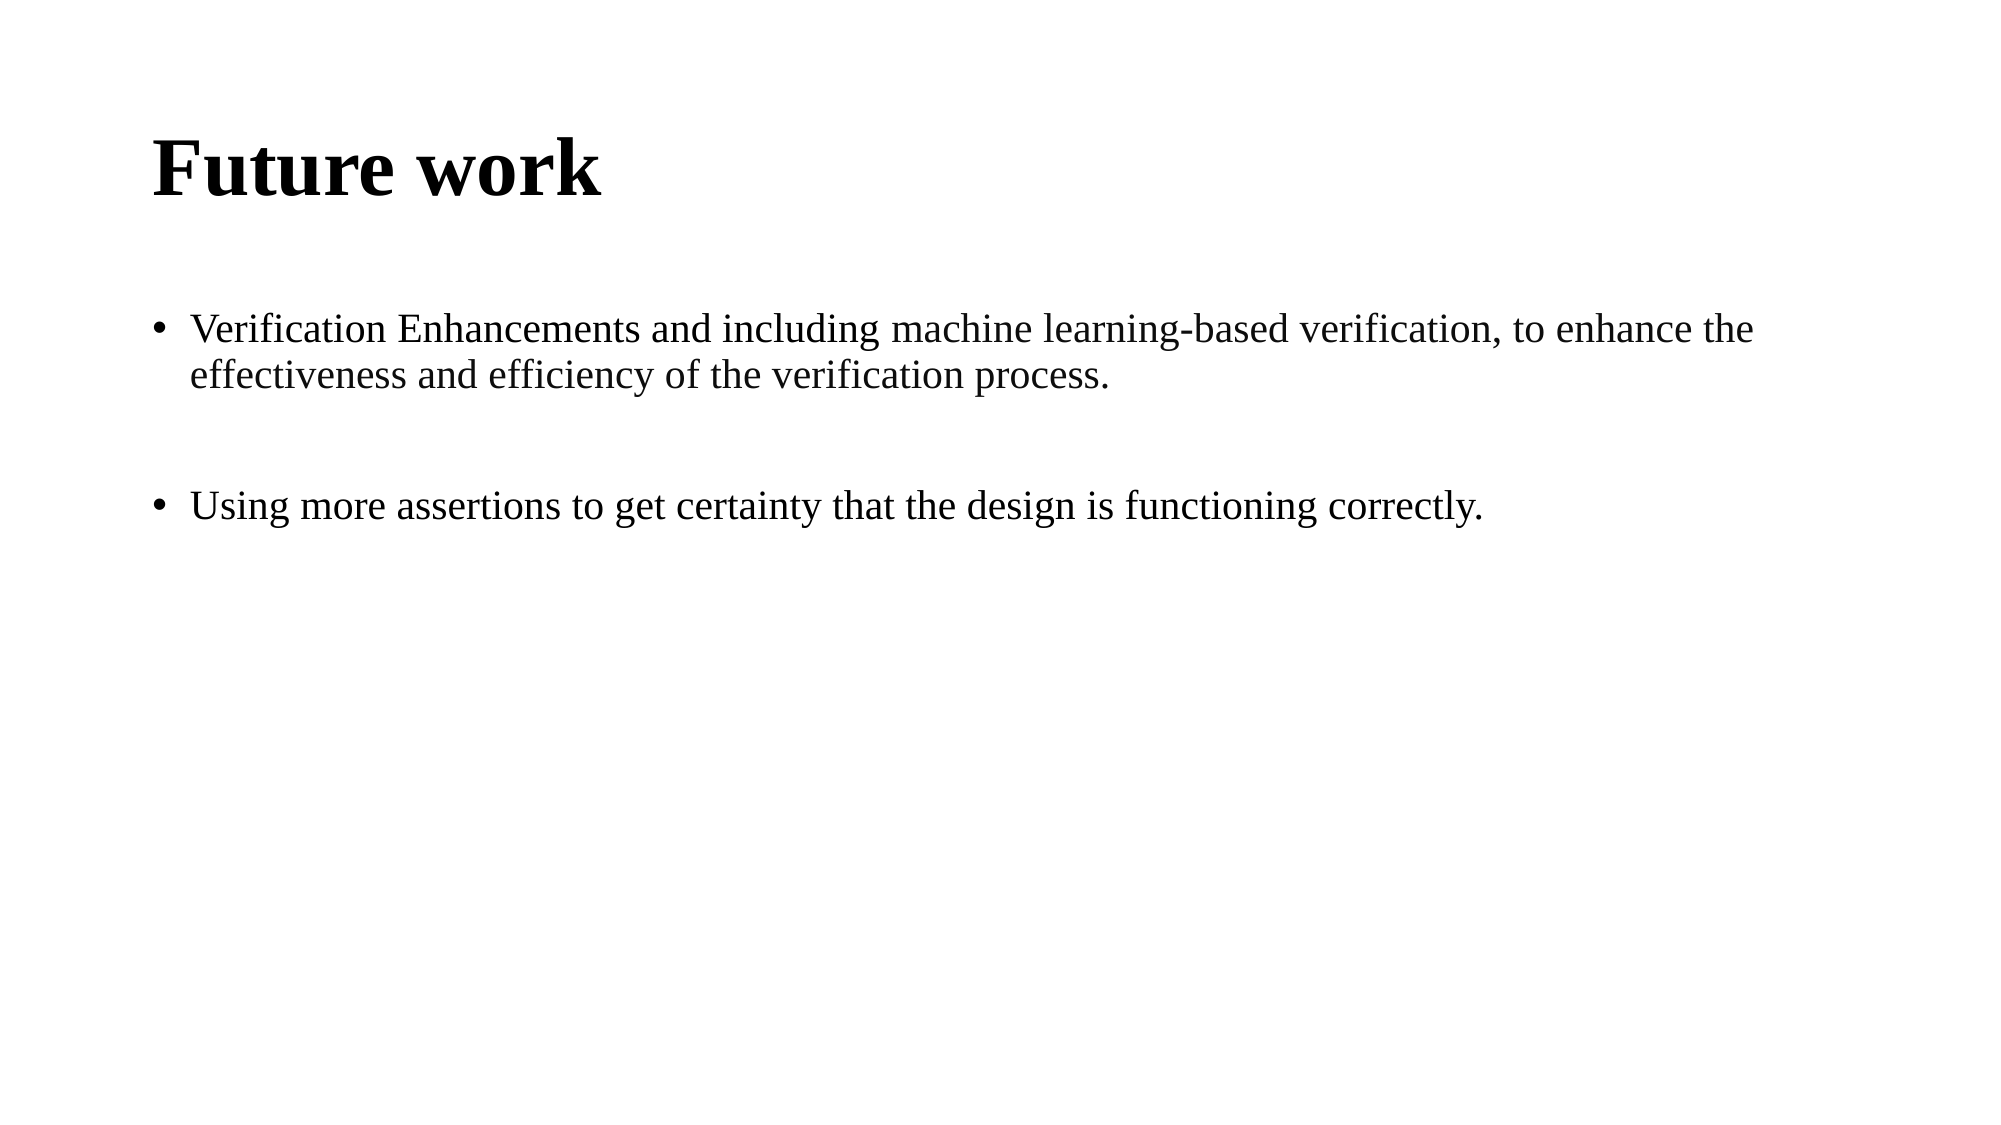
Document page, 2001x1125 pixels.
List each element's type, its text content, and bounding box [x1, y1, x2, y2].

list Verification Enhancements and including machine learning-based verification, to enhance the effectiveness and efficiency of the verification process. Using more assertions to get certainty that the design is functioning correctly. [137, 299, 1863, 1014]
title Future work [137, 59, 1863, 278]
